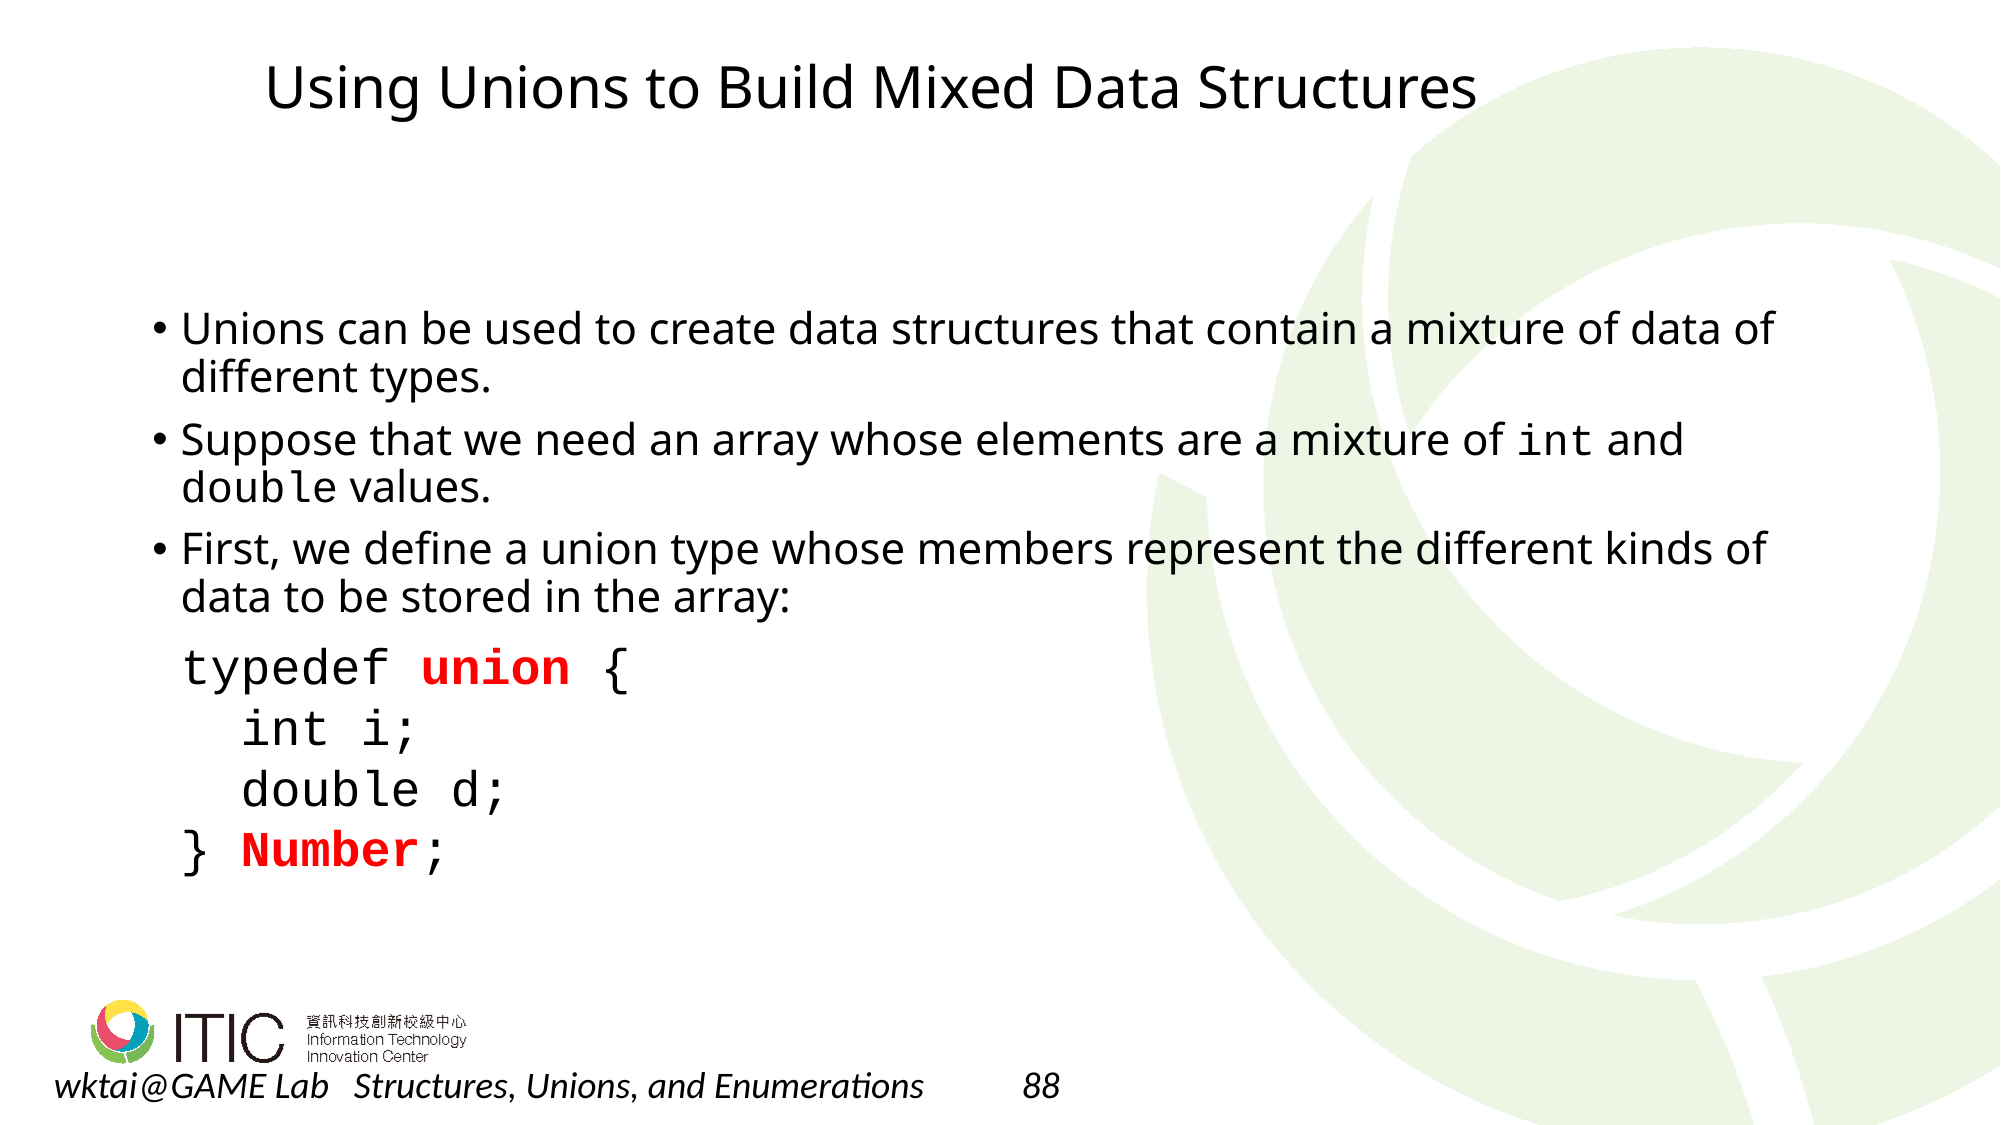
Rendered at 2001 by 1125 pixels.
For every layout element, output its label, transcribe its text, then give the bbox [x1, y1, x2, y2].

picture [0, 0, 2001, 1125]
list Unions can be used to create data structures that contain a mixture of data of different types. Suppose that we need an array whose elements are a mixture of int and double values. First, we define a union type whose members represent the different kinds of data to be stored in the array: typedef union { int i; double d; } Number; [137, 299, 1863, 1014]
title Using Unions to Build Mixed Data Structures [249, 7, 1750, 173]
